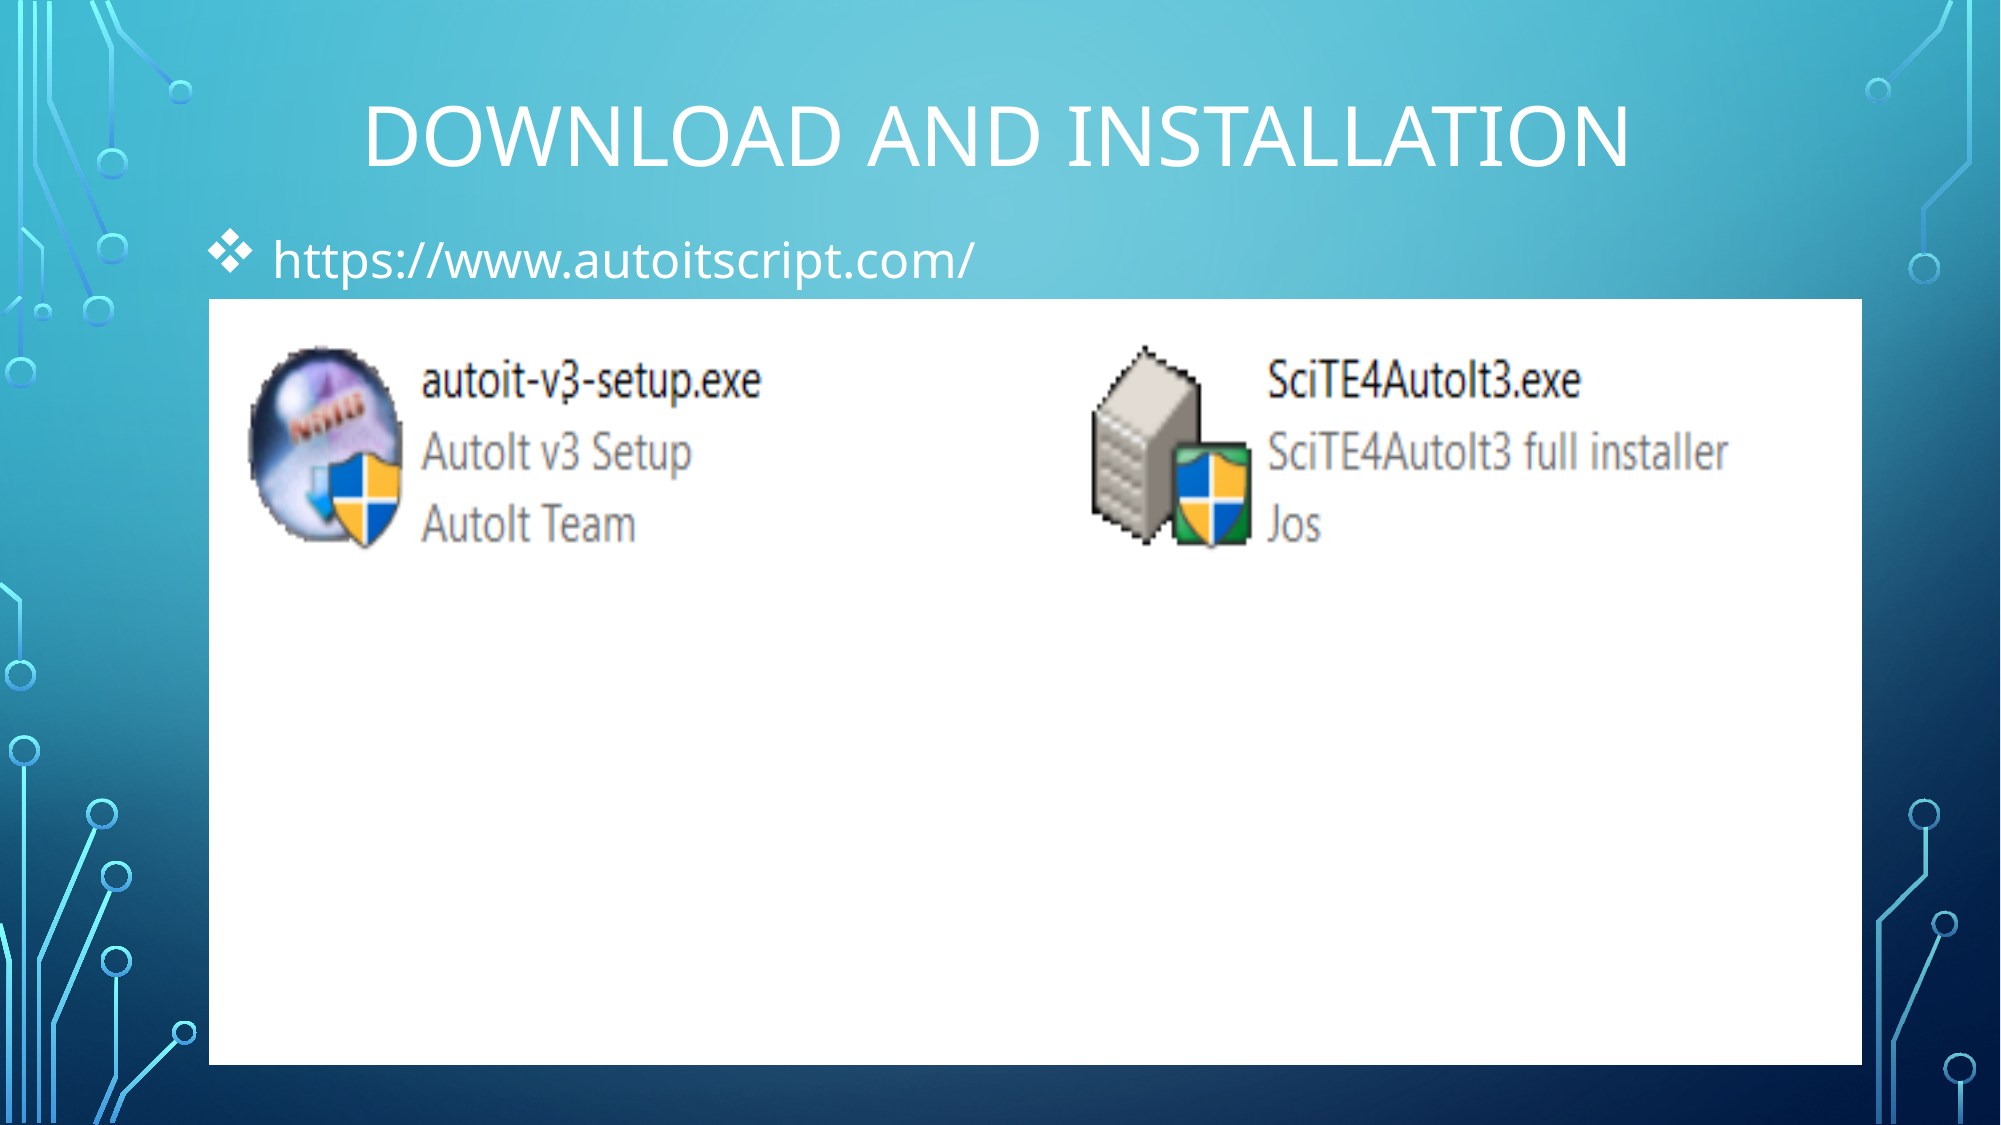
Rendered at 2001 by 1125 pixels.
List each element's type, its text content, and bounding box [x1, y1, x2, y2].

list https://www.autoitscript.com/ [187, 209, 1813, 1105]
title DOWNLOAD AND INSTALLATION [137, 30, 1863, 248]
picture [208, 299, 1863, 1066]
